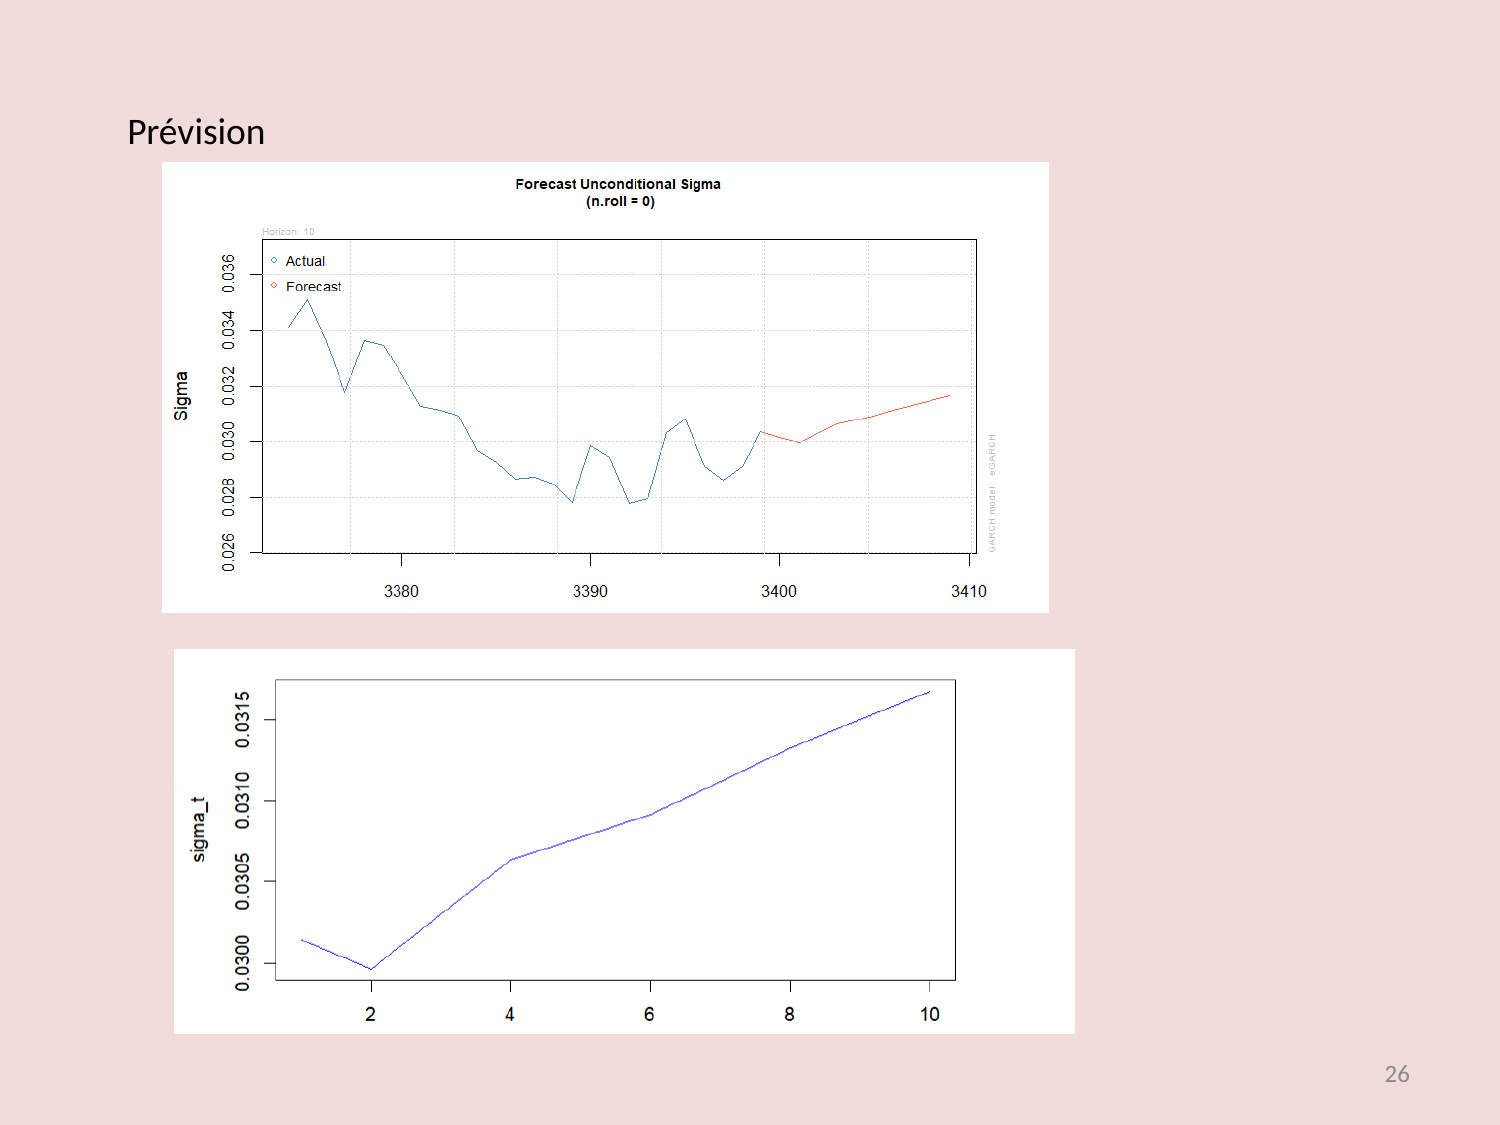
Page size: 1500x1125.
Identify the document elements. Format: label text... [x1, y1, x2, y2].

text_box Prévision [112, 99, 713, 160]
slide_number 26 [1074, 1042, 1425, 1103]
picture [174, 649, 1076, 1034]
picture [162, 162, 1049, 613]
